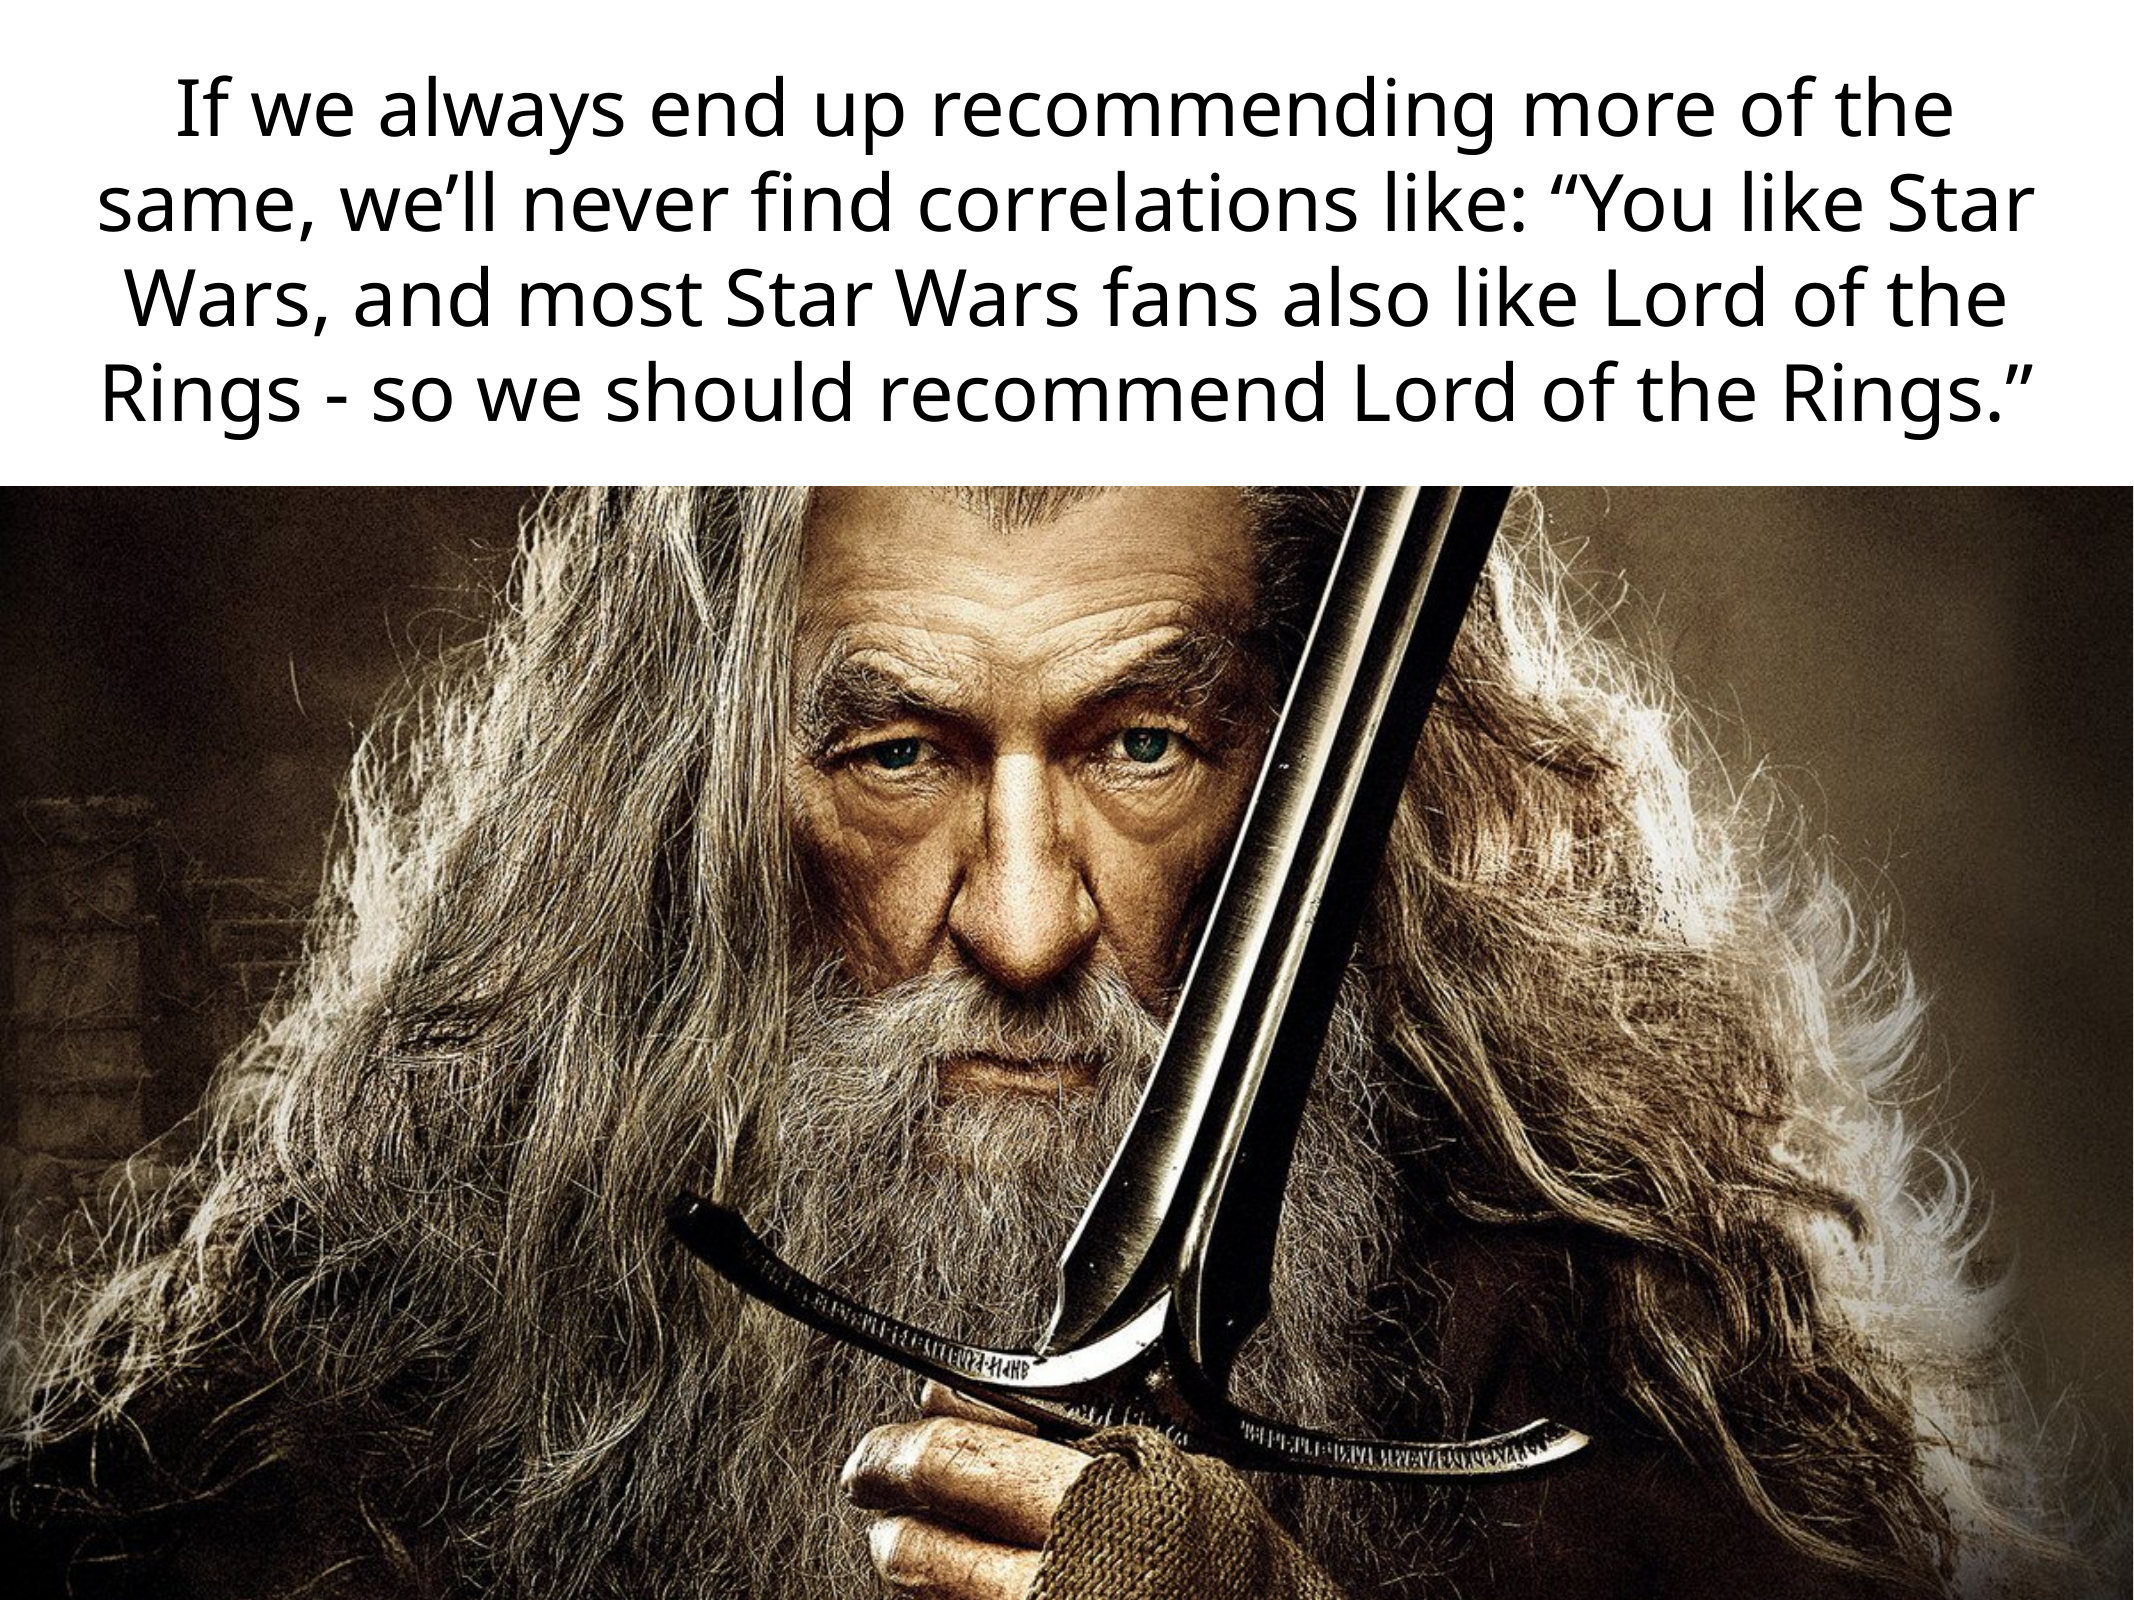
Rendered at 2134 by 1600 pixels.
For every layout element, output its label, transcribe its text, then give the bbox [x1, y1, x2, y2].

picture [0, 486, 2134, 1600]
list If we always end up recommending more of the same, we’ll never find correlations like: “You like Star Wars, and most Star Wars fans also like Lord of the Rings - so we should recommend Lord of the Rings.” [74, 47, 2059, 447]
